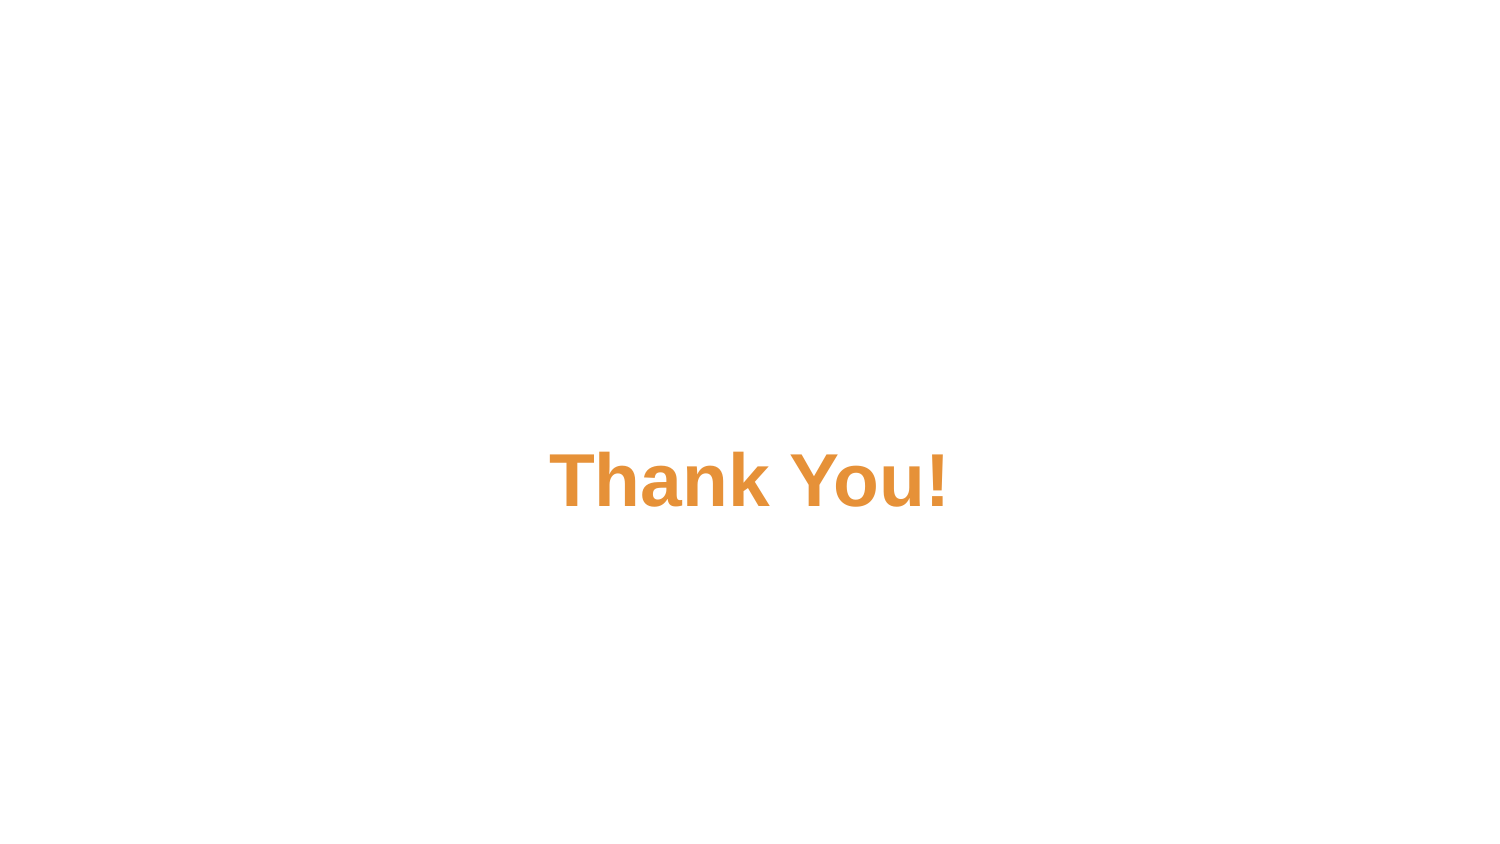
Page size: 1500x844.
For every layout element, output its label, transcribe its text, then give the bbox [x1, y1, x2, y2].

list Thank You! [51, 189, 1449, 750]
